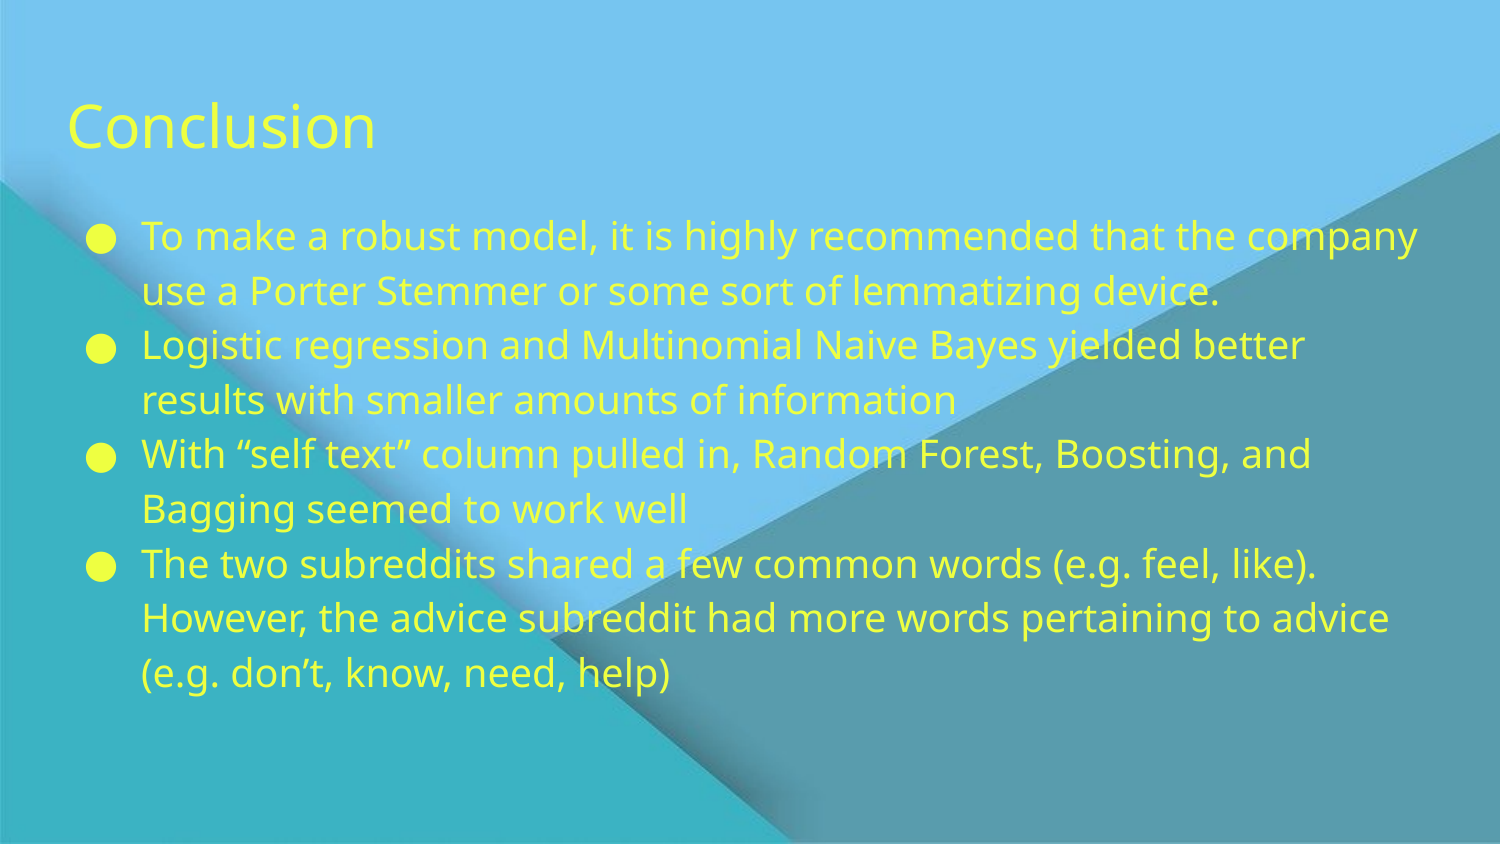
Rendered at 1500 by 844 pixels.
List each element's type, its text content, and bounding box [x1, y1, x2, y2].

list To make a robust model, it is highly recommended that the company use a Porter Stemmer or some sort of lemmatizing device. Logistic regression and Multinomial Naive Bayes yielded better results with smaller amounts of information With “self text” column pulled in, Random Forest, Boosting, and Bagging seemed to work well The two subreddits shared a few common words (e.g. feel, like). However, the advice subreddit had more words pertaining to advice (e.g. don’t, know, need, help) [51, 189, 1449, 750]
picture [0, 0, 1500, 844]
title Conclusion [51, 72, 1449, 167]
